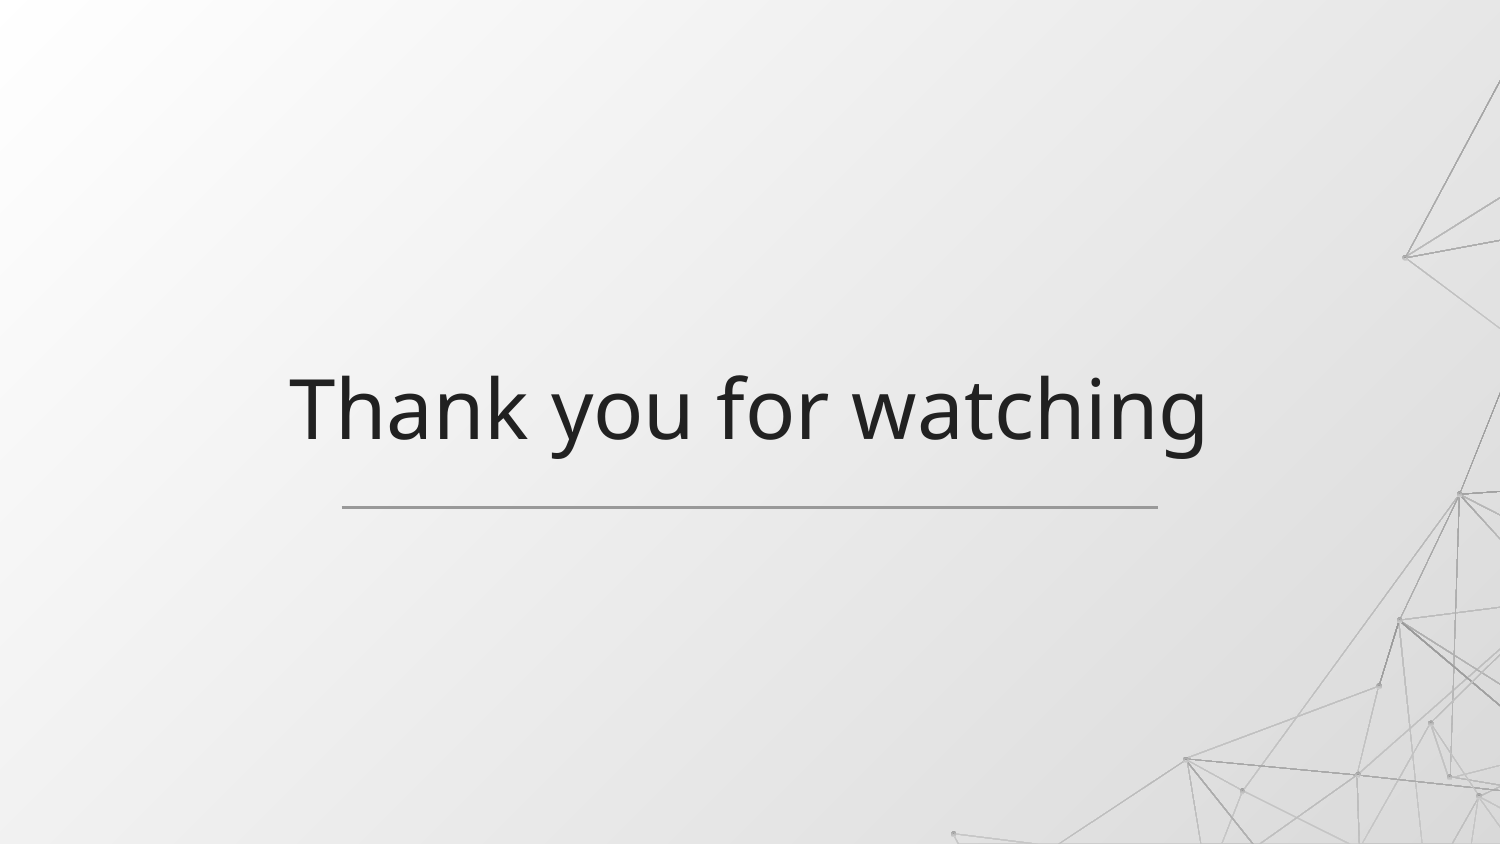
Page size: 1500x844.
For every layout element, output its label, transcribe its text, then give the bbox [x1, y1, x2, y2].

title Thank you for watching [116, 340, 1383, 467]
